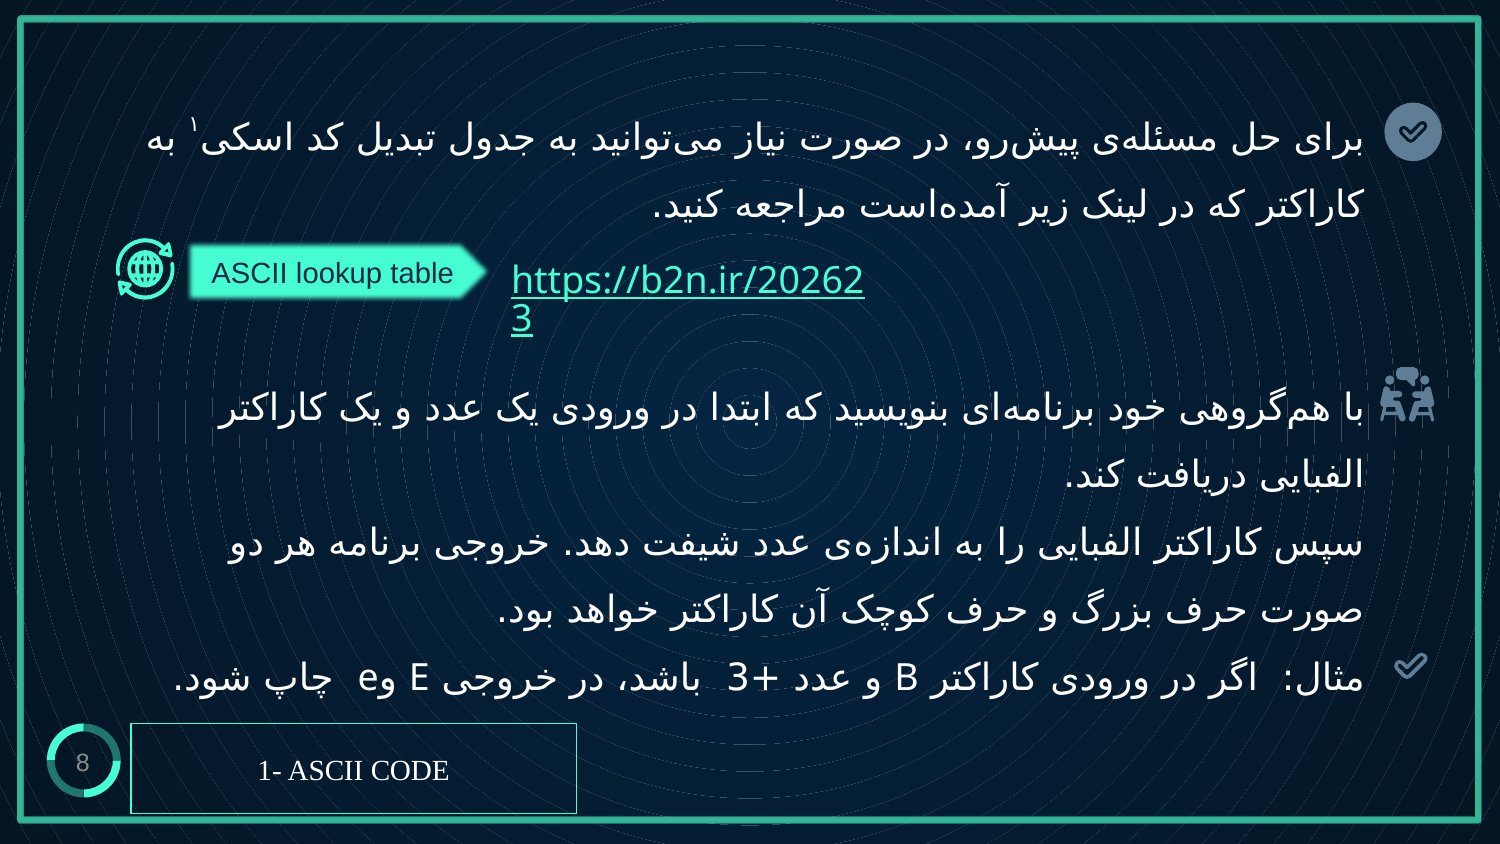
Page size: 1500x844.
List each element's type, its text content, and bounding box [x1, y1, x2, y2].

text_box https://b2n.ir/202623 [496, 248, 887, 315]
slide_number 8 [51, 734, 115, 790]
text_box [18, 17, 1480, 823]
footer 1- ASCII CODE [130, 723, 577, 814]
text_box ASCII lookup table [192, 248, 482, 295]
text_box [1379, 366, 1435, 422]
text_box [1394, 652, 1428, 679]
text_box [114, 237, 177, 300]
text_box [1384, 102, 1443, 162]
